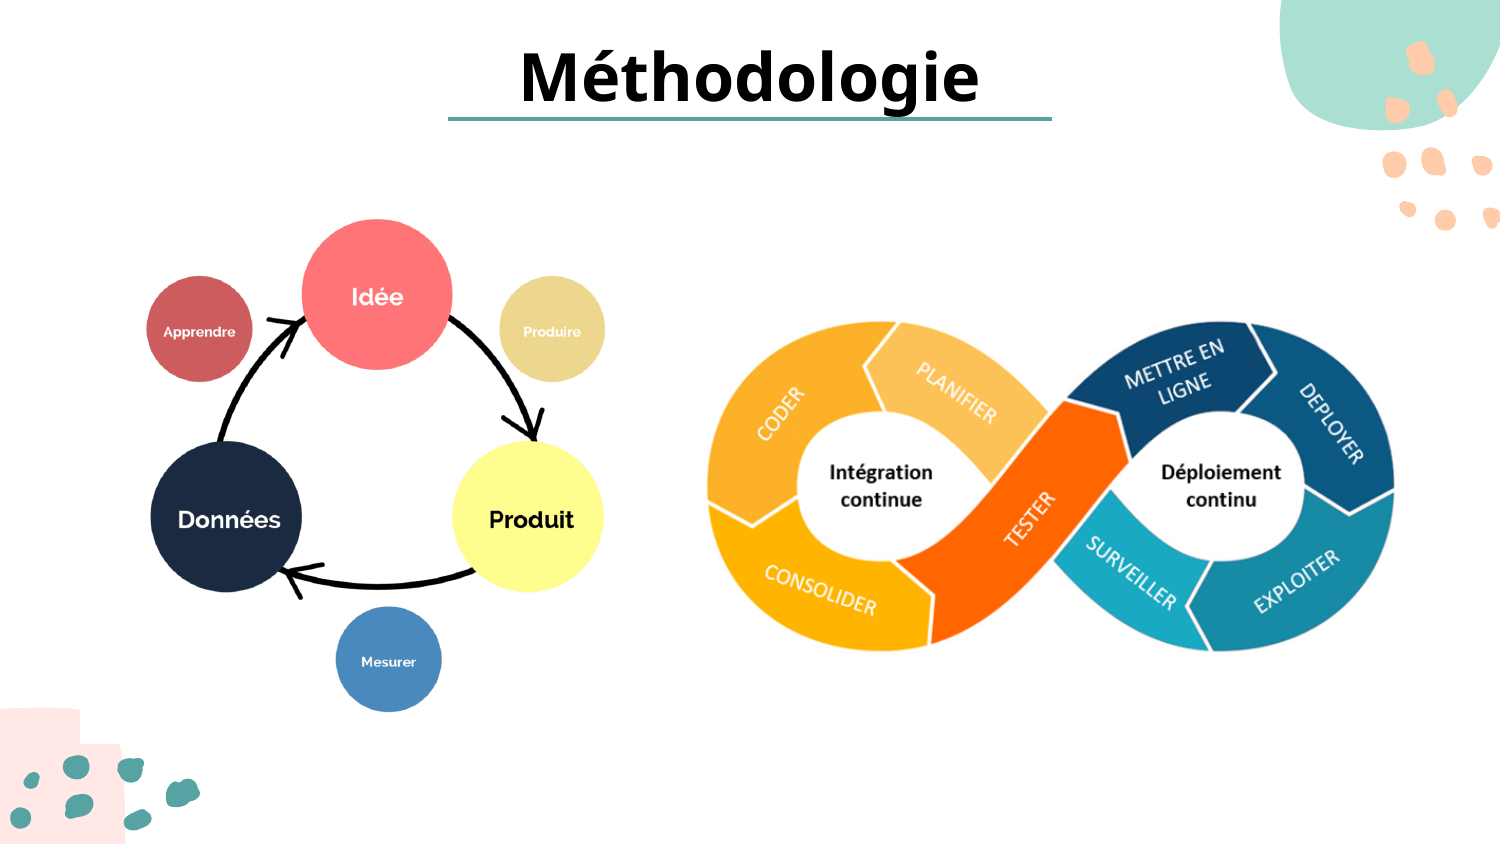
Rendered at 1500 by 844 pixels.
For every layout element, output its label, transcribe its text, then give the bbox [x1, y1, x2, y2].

picture [80, 192, 656, 744]
title Méthodologie [116, 19, 1383, 114]
picture [672, 230, 1432, 736]
